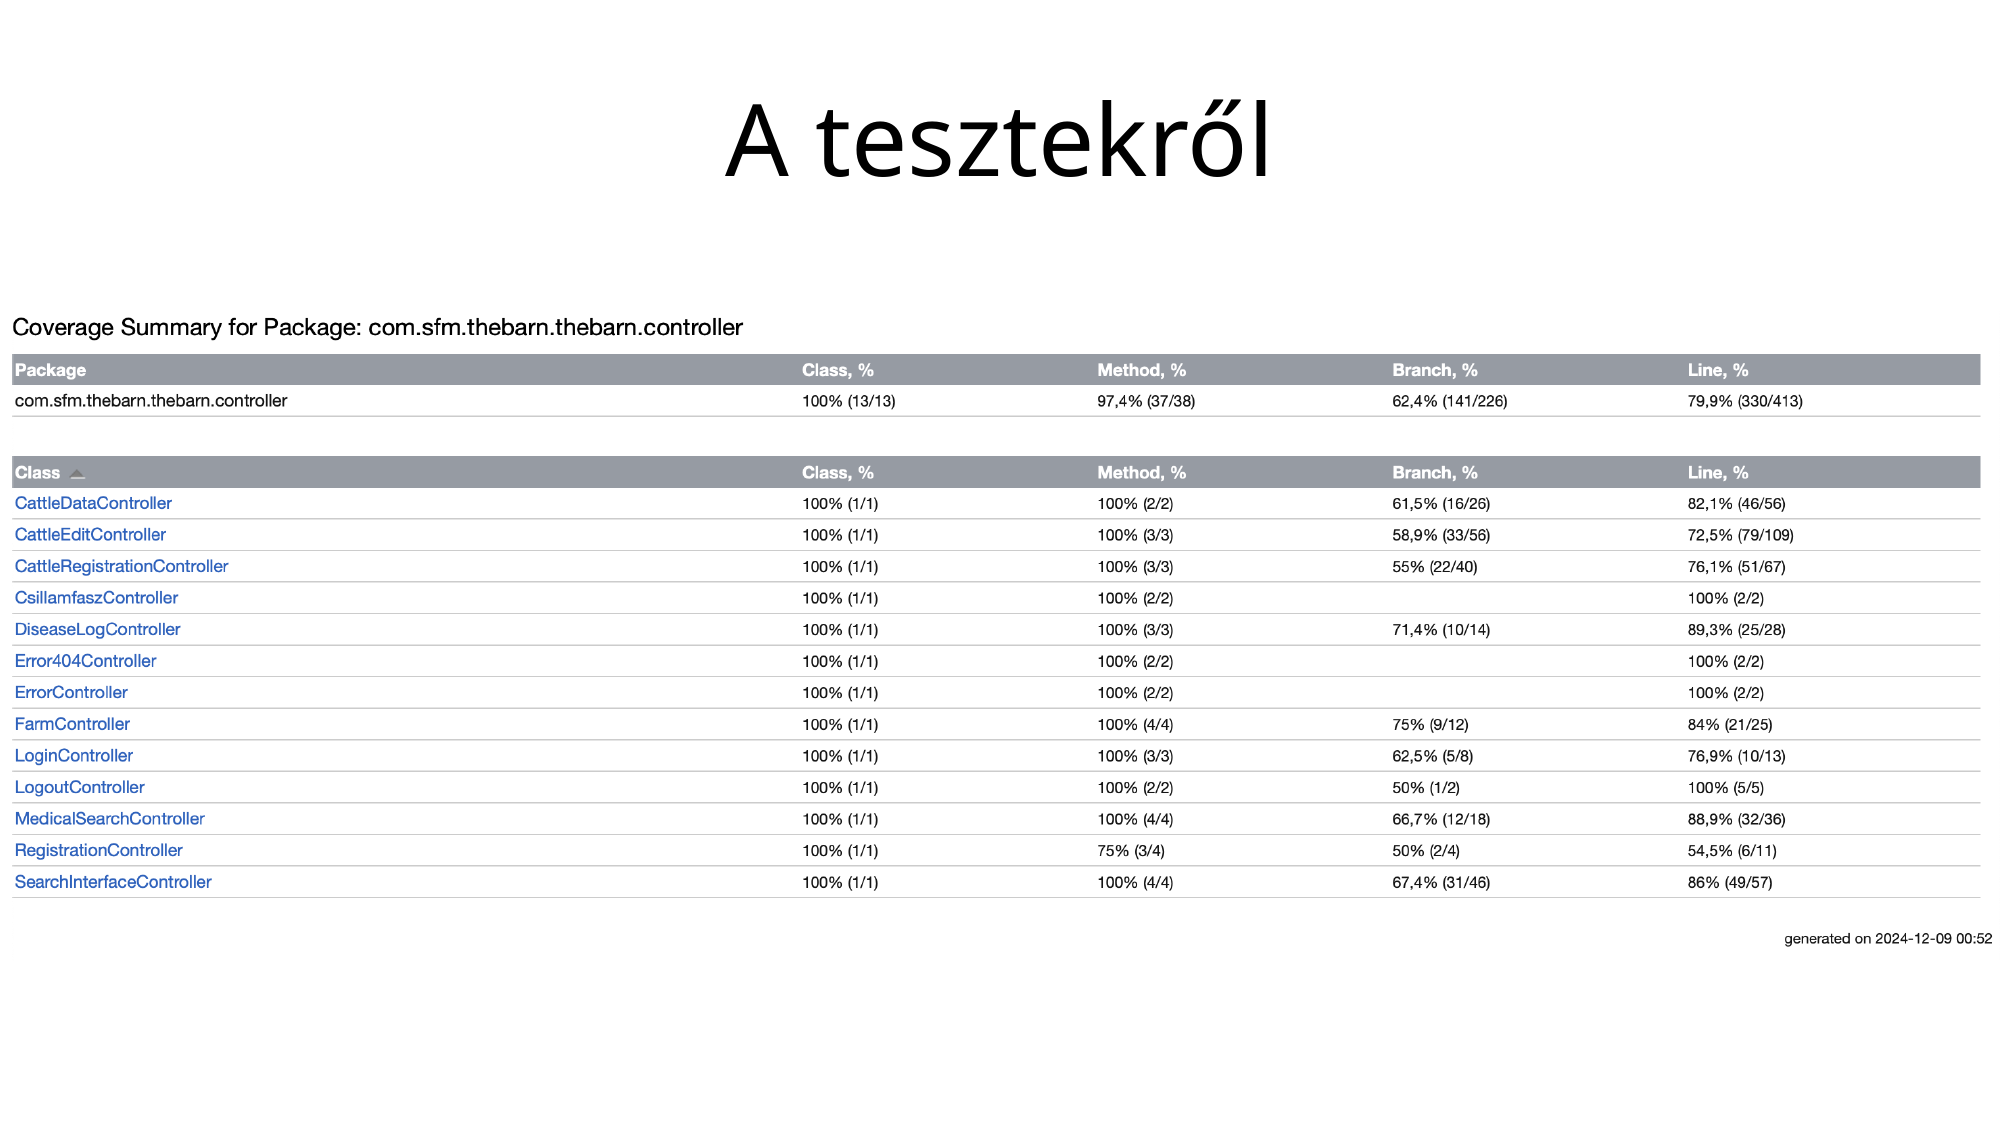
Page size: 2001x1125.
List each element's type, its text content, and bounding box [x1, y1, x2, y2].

picture [12, 309, 2000, 962]
title A tesztekről [137, 35, 1863, 253]
